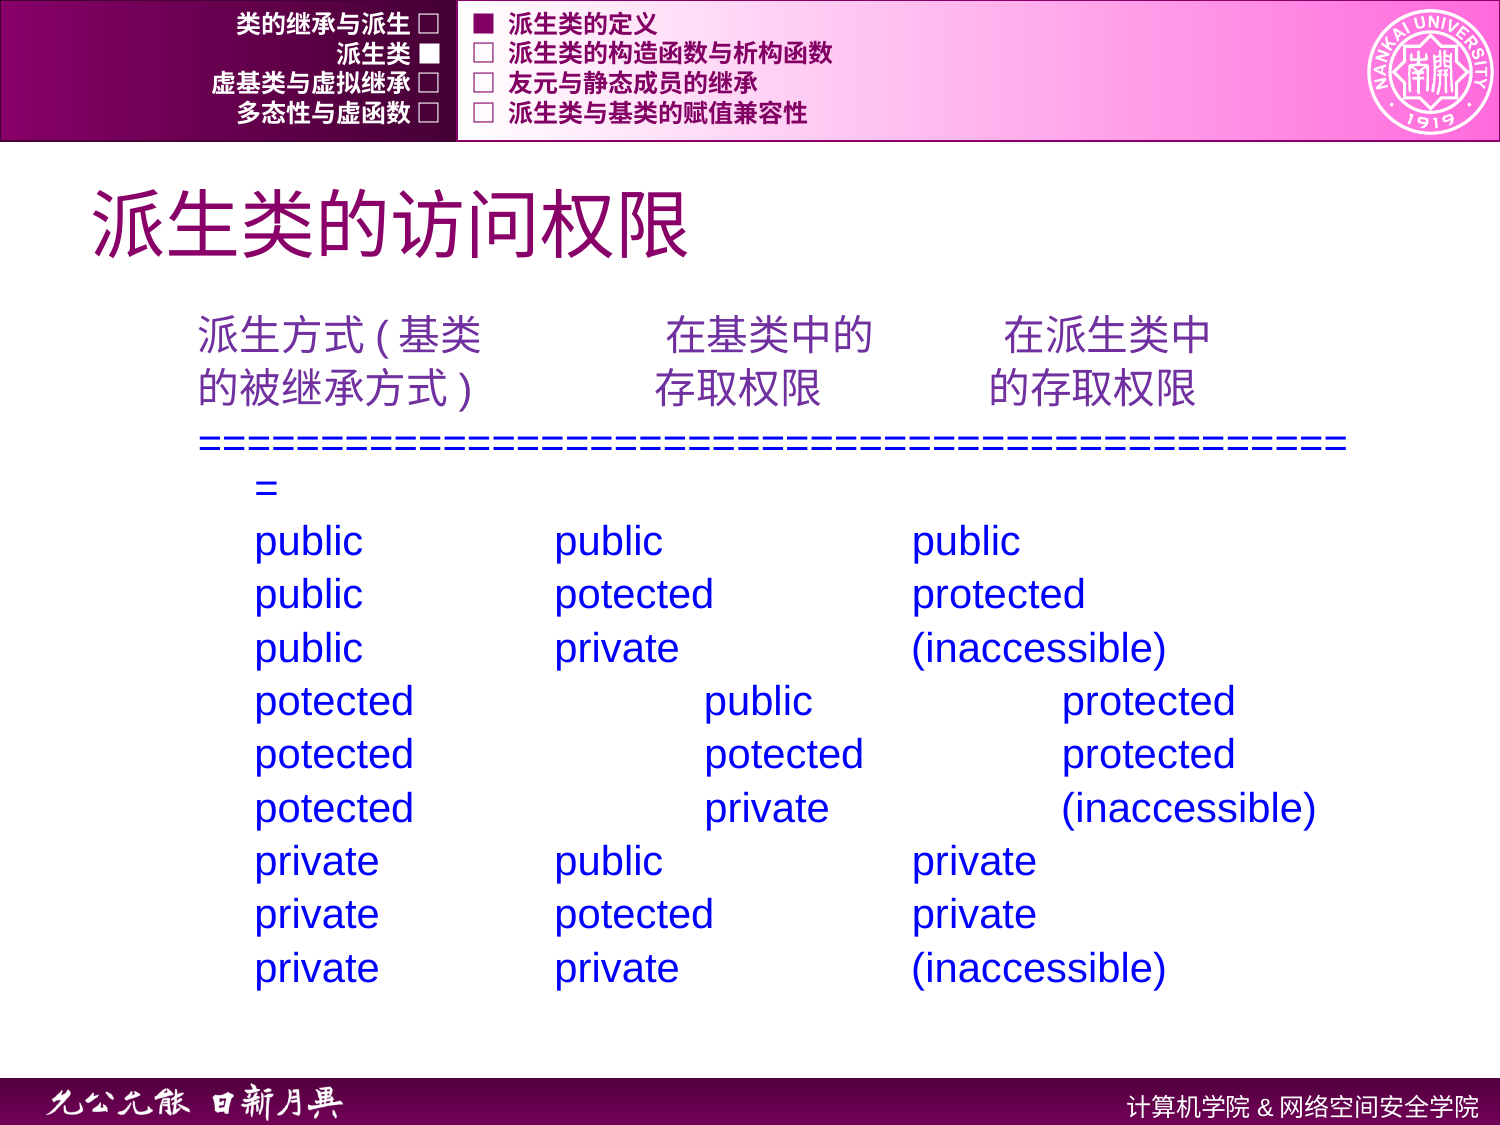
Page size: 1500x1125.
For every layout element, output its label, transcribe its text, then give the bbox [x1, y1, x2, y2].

text_box □ 派生类与基类的赋值兼容性 [455, 95, 1361, 129]
text_box ■ 派生类的定义 [455, 7, 1361, 36]
text_box 类的继承与派生 □ [0, 7, 455, 36]
list 派生方式(基类 在基类中的 在派生类中 的被继承方式) 存取权限 的存取权限 ================================================ public public public public potected protected public private (inaccessible) potected public protected potected potected protected potected private (inaccessible) private public private private potected private private private (inaccessible) [182, 306, 1389, 1076]
text_box 多态性与虚函数 □ [0, 95, 455, 129]
picture [35, 1081, 356, 1122]
text_box □ 友元与静态成员的继承 [455, 66, 1361, 95]
text_box 派生类 ■ [0, 36, 455, 66]
text_box 虚基类与虚拟继承 □ [0, 66, 455, 95]
title 派生类的访问权限 [74, 163, 1426, 282]
text_box □ 派生类的构造函数与析构函数 [455, 36, 1361, 66]
